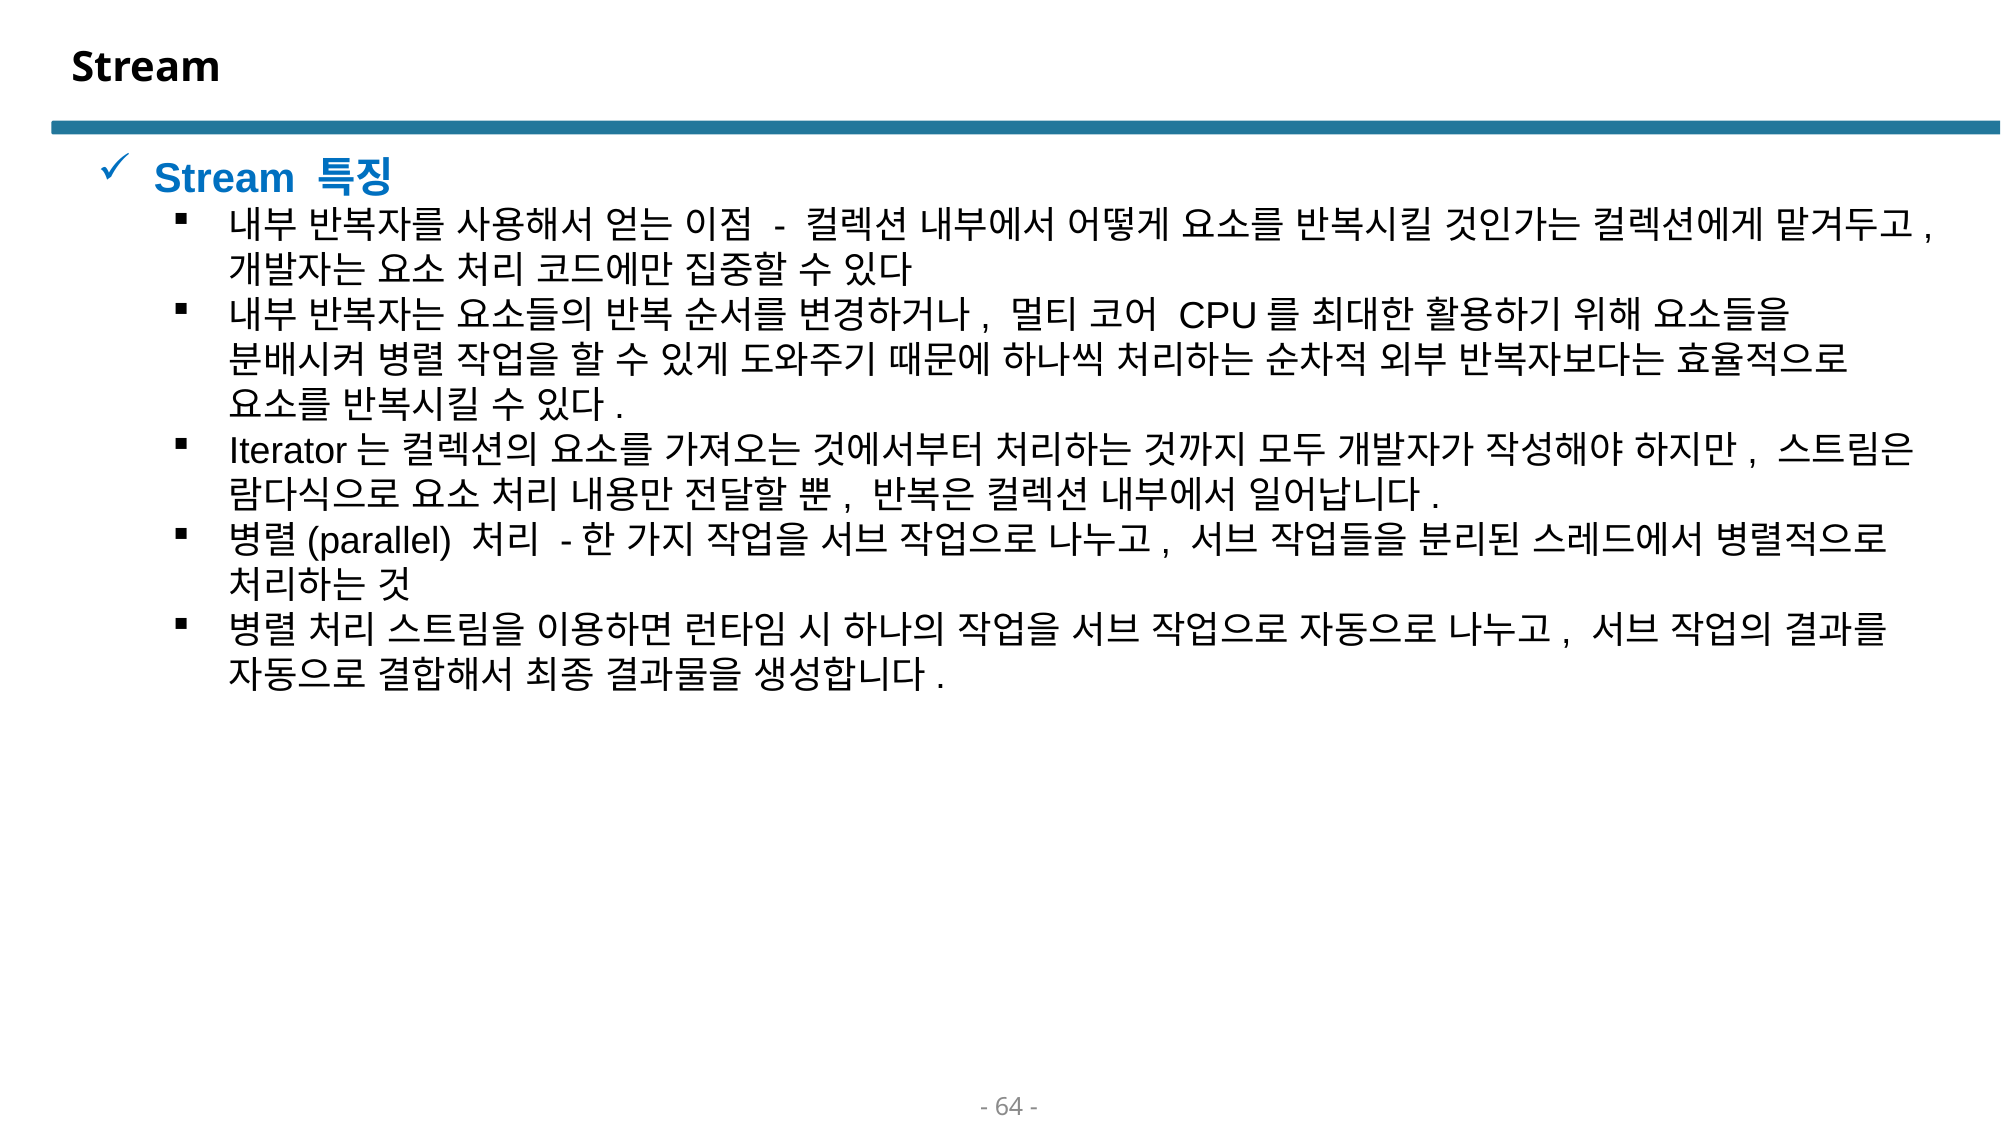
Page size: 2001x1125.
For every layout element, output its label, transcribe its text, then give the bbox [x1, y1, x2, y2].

slide_number - 64 - [778, 1090, 1246, 1125]
title Stream [56, 37, 1857, 109]
text_box Stream 특징 내부 반복자를 사용해서 얻는 이점 - 컬렉션 내부에서 어떻게 요소를 반복시킬 것인가는 컬렉션에게 맡겨두고, 개발자는 요소 처리 코드에만 집중할 수 있다 내부 반복자는 요소들의 반복 순서를 변경하거나, 멀티 코어 CPU를 최대한 활용하기 위해 요소들을 분배시켜 병렬 작업을 할 수 있게 도와주기 때문에 하나씩 처리하는 순차적 외부 반복자보다는 효율적으로 요소를 반복시킬 수 있다. Iterator는 컬렉션의 요소를 가져오는 것에서부터 처리하는 것까지 모두 개발자가 작성해야 하지만, 스트림은 람다식으로 요소 처리 내용만 전달할 뿐, 반복은 컬렉션 내부에서 일어납니다. 병렬(parallel) 처리 -한 가지 작업을 서브 작업으로 나누고, 서브 작업들을 분리된 스레드에서 병렬적으로 처리하는 것 병렬 처리 스트림을 이용하면 런타임 시 하나의 작업을 서브 작업으로 자동으로 나누고, 서브 작업의 결과를 자동으로 결합해서 최종 결과물을 생성합니다. [82, 143, 1949, 704]
